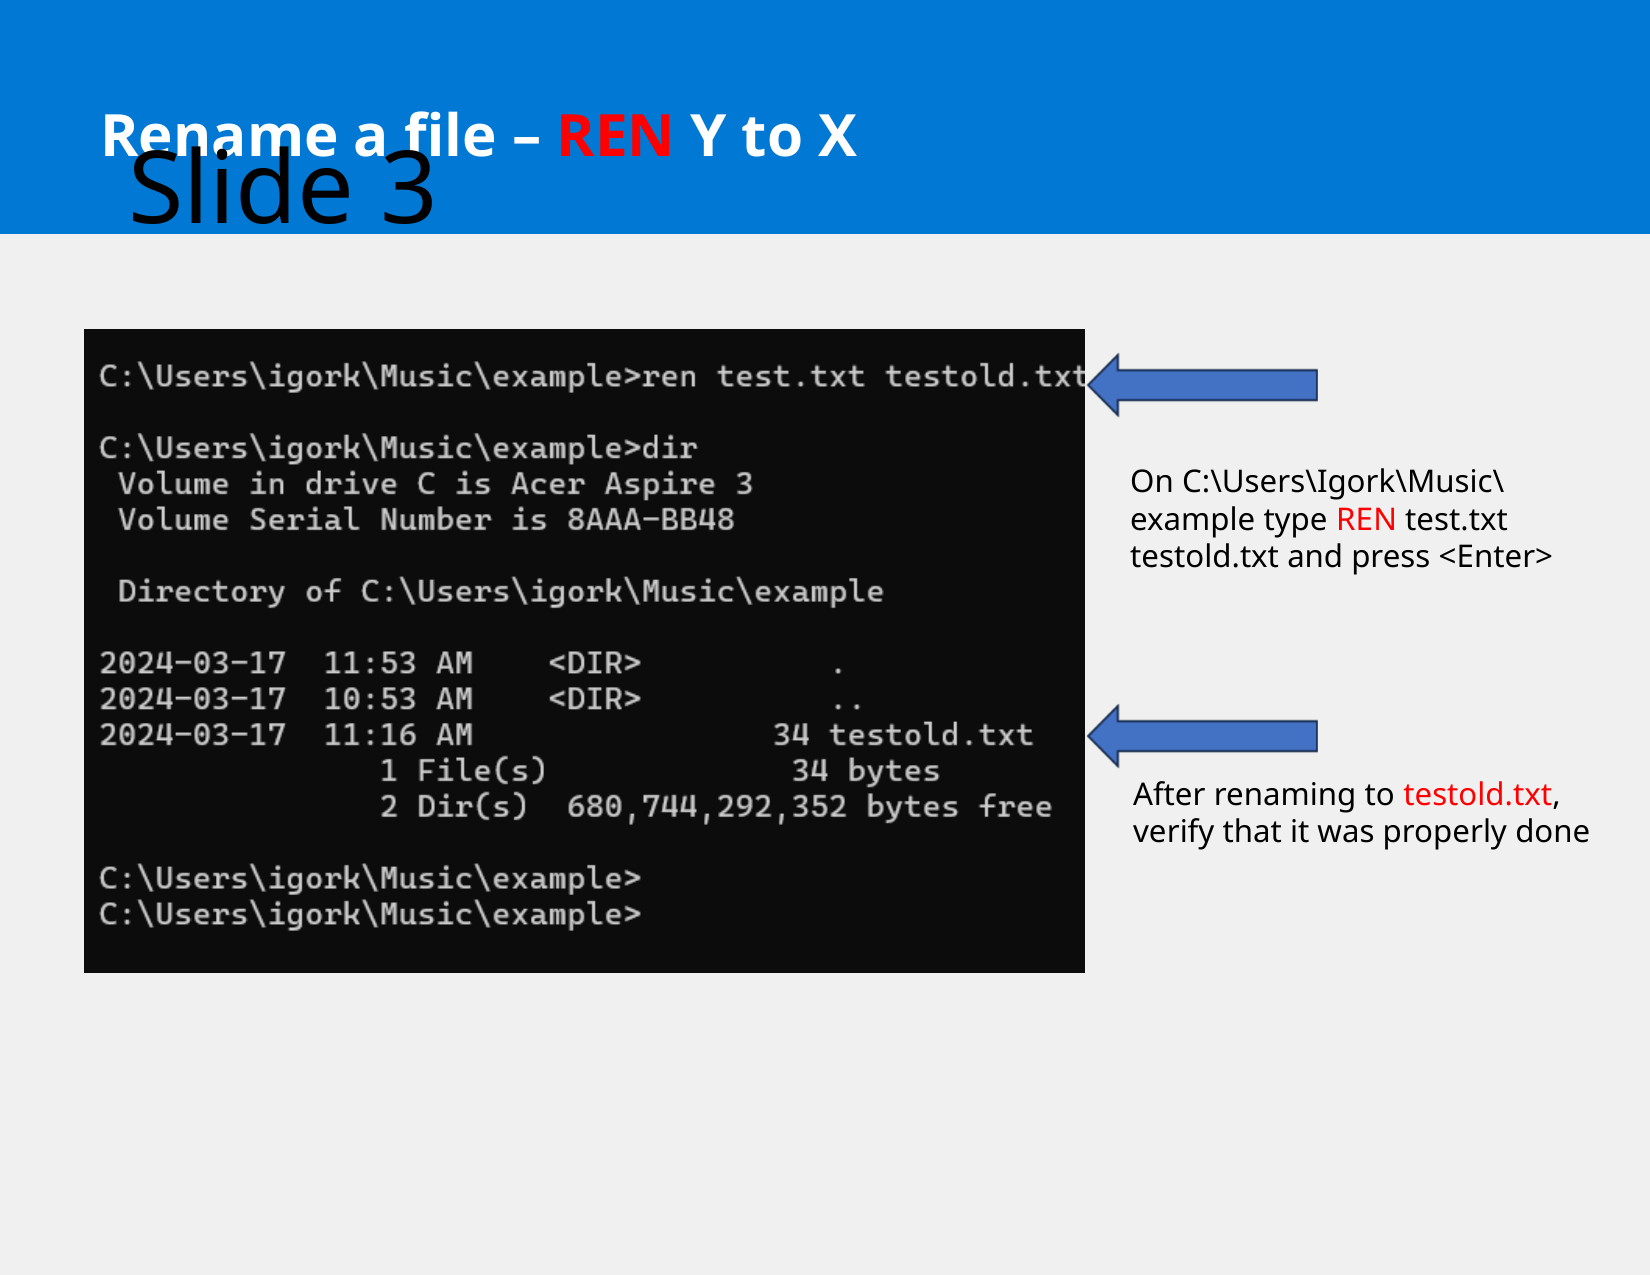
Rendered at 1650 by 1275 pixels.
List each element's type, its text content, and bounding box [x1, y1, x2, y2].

text_box [0, 0, 1650, 234]
picture [1086, 703, 1318, 769]
title Slide 3 [113, 67, 1537, 315]
picture [84, 329, 1086, 973]
text_box Rename a file – REN Y to X [85, 55, 1614, 176]
text_box After renaming to testold.txt, verify that it was properly done [1118, 766, 1614, 857]
text_box On C:\Users\Igork\Music\example type REN test.txt testold.txt and press <Enter> [1115, 453, 1611, 581]
picture [1086, 352, 1318, 418]
